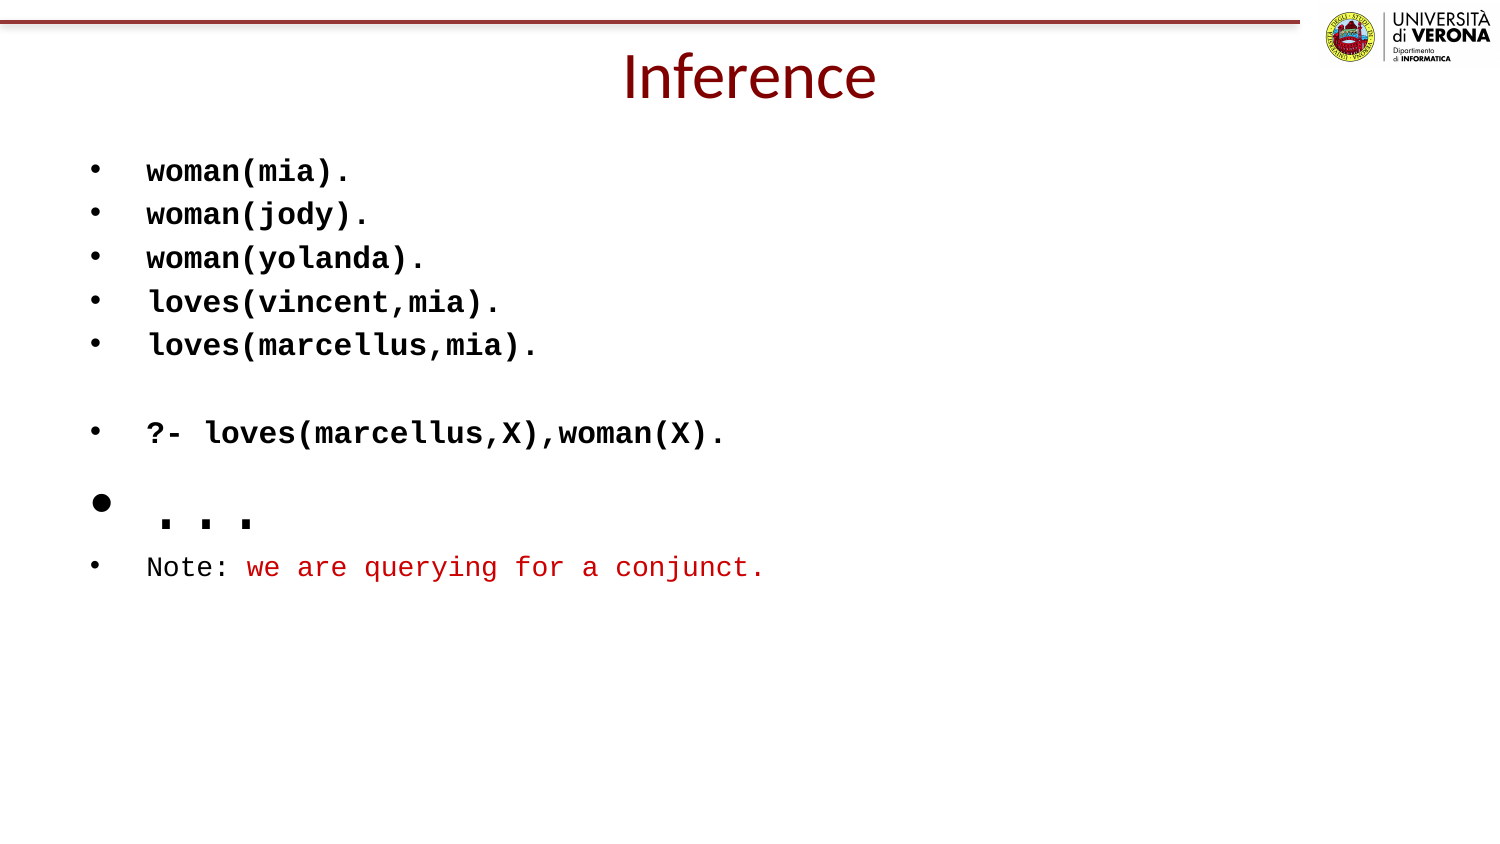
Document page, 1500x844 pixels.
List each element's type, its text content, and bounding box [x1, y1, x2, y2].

picture [1425, 3, 1500, 68]
title Inference [75, 1, 1425, 142]
list woman(mia). woman(jody). woman(yolanda). loves(vincent,mia). loves(marcellus,mia). ?- loves(marcellus,X),woman(X). ... Note: we are querying for a conjunct. [75, 142, 1425, 754]
